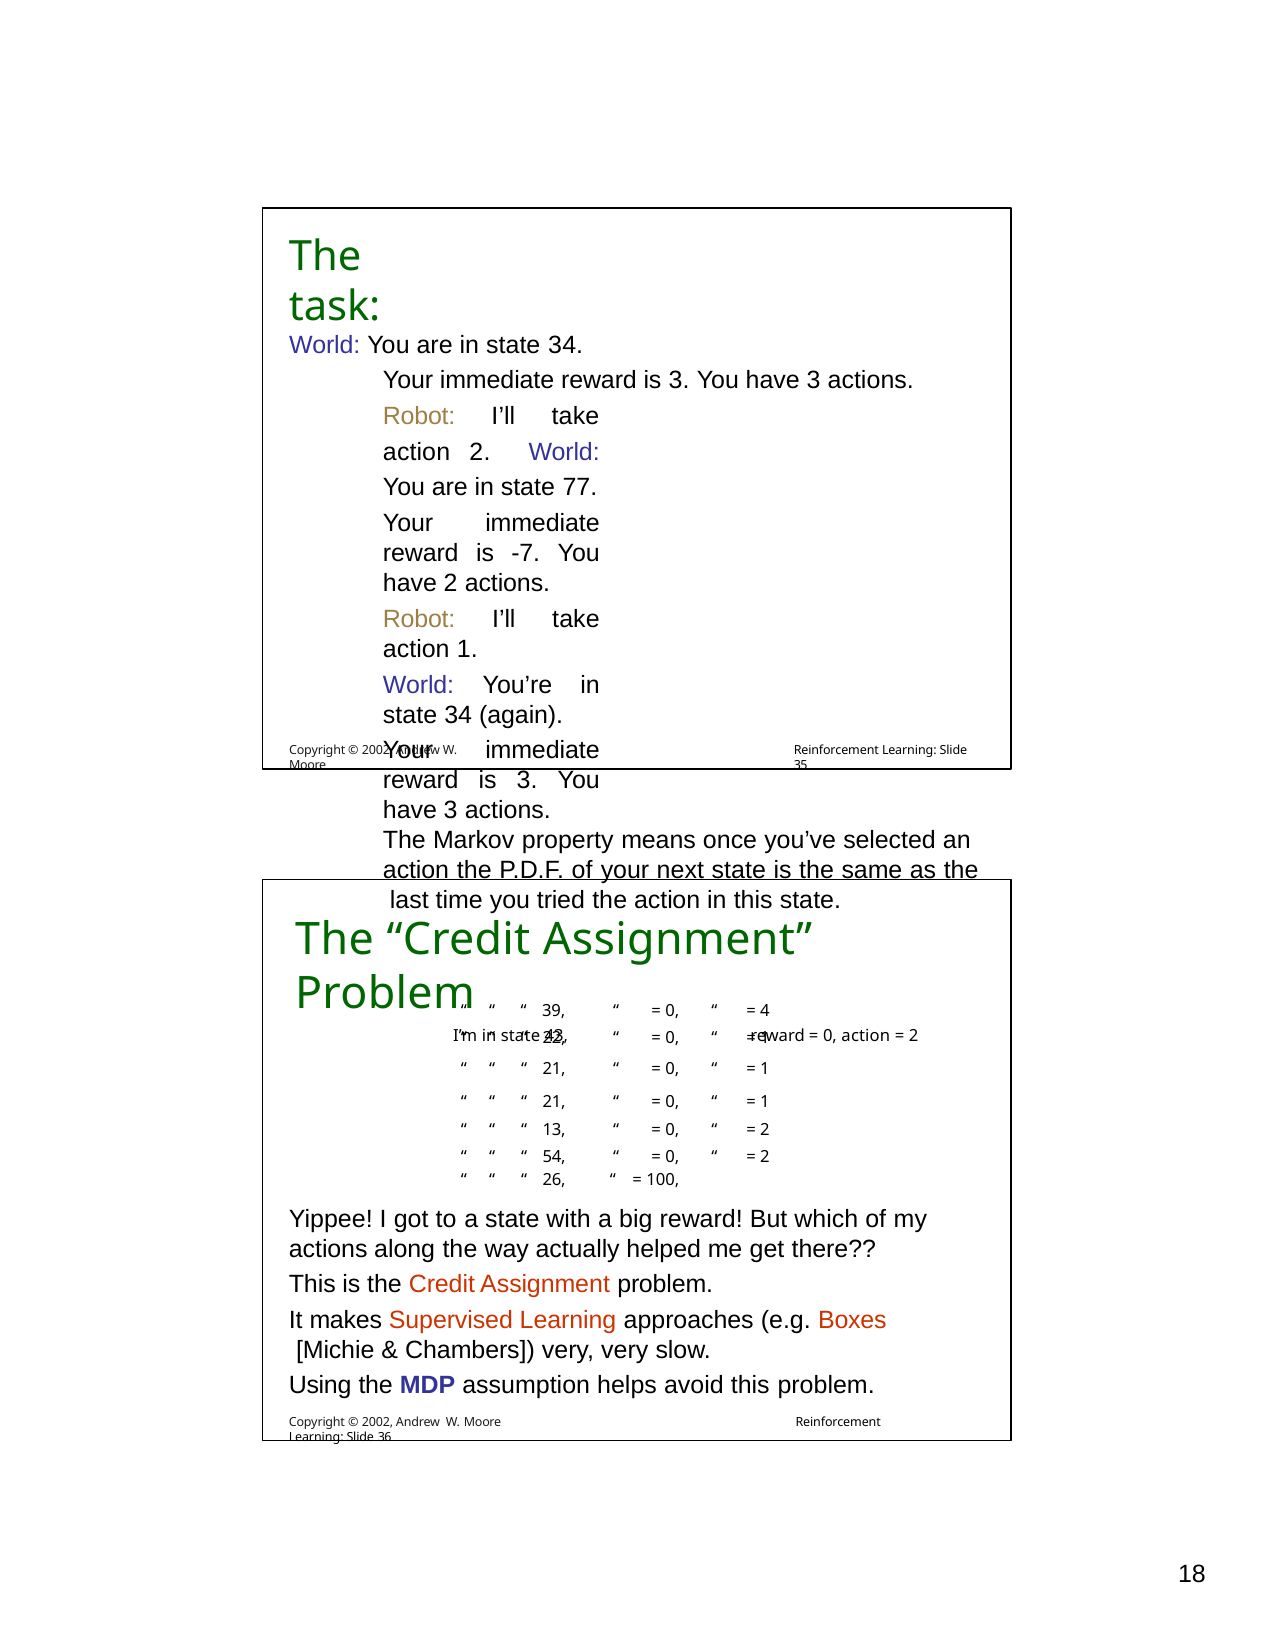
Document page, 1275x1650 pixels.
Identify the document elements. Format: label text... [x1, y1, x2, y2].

text_box [262, 207, 1011, 769]
text_box World: You are in state 34. Your immediate reward is 3. You have 3 actions. Robot: I’ll take action 2. World: You are in state 77. Your immediate reward is -7. You have 2 actions. Robot: I’ll take action 1. World: You’re in state 34 (again). Your immediate reward is 3. You have 3 actions. The Markov property means once you’ve selected an action the P.D.F. of your next state is the same as the last time you tried the action in this state. [289, 769, 980, 879]
text_box [262, 879, 1011, 1441]
slide_number 10 [1173, 1558, 1211, 1650]
